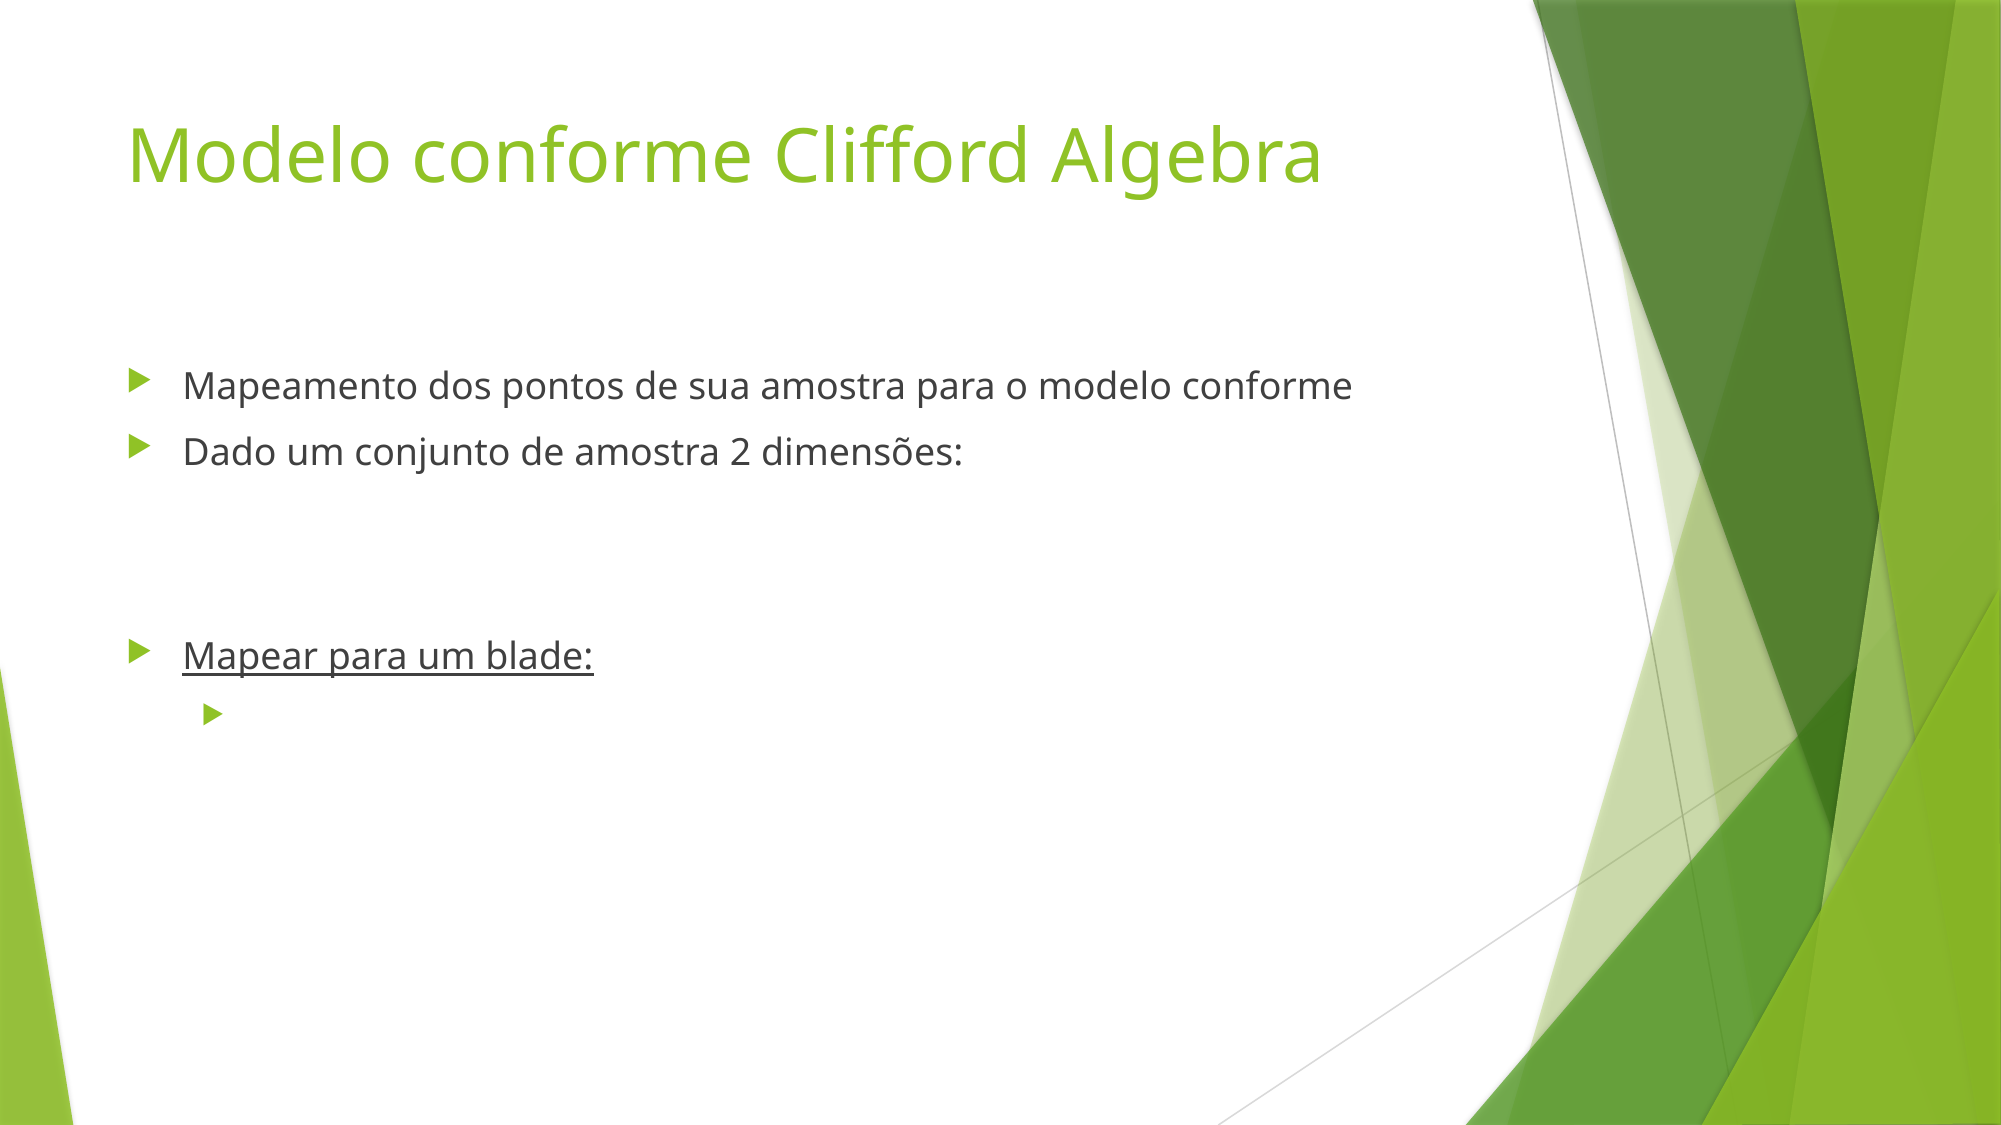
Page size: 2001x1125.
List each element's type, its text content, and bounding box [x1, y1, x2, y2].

title Modelo conforme Clifford Algebra [111, 99, 1522, 317]
